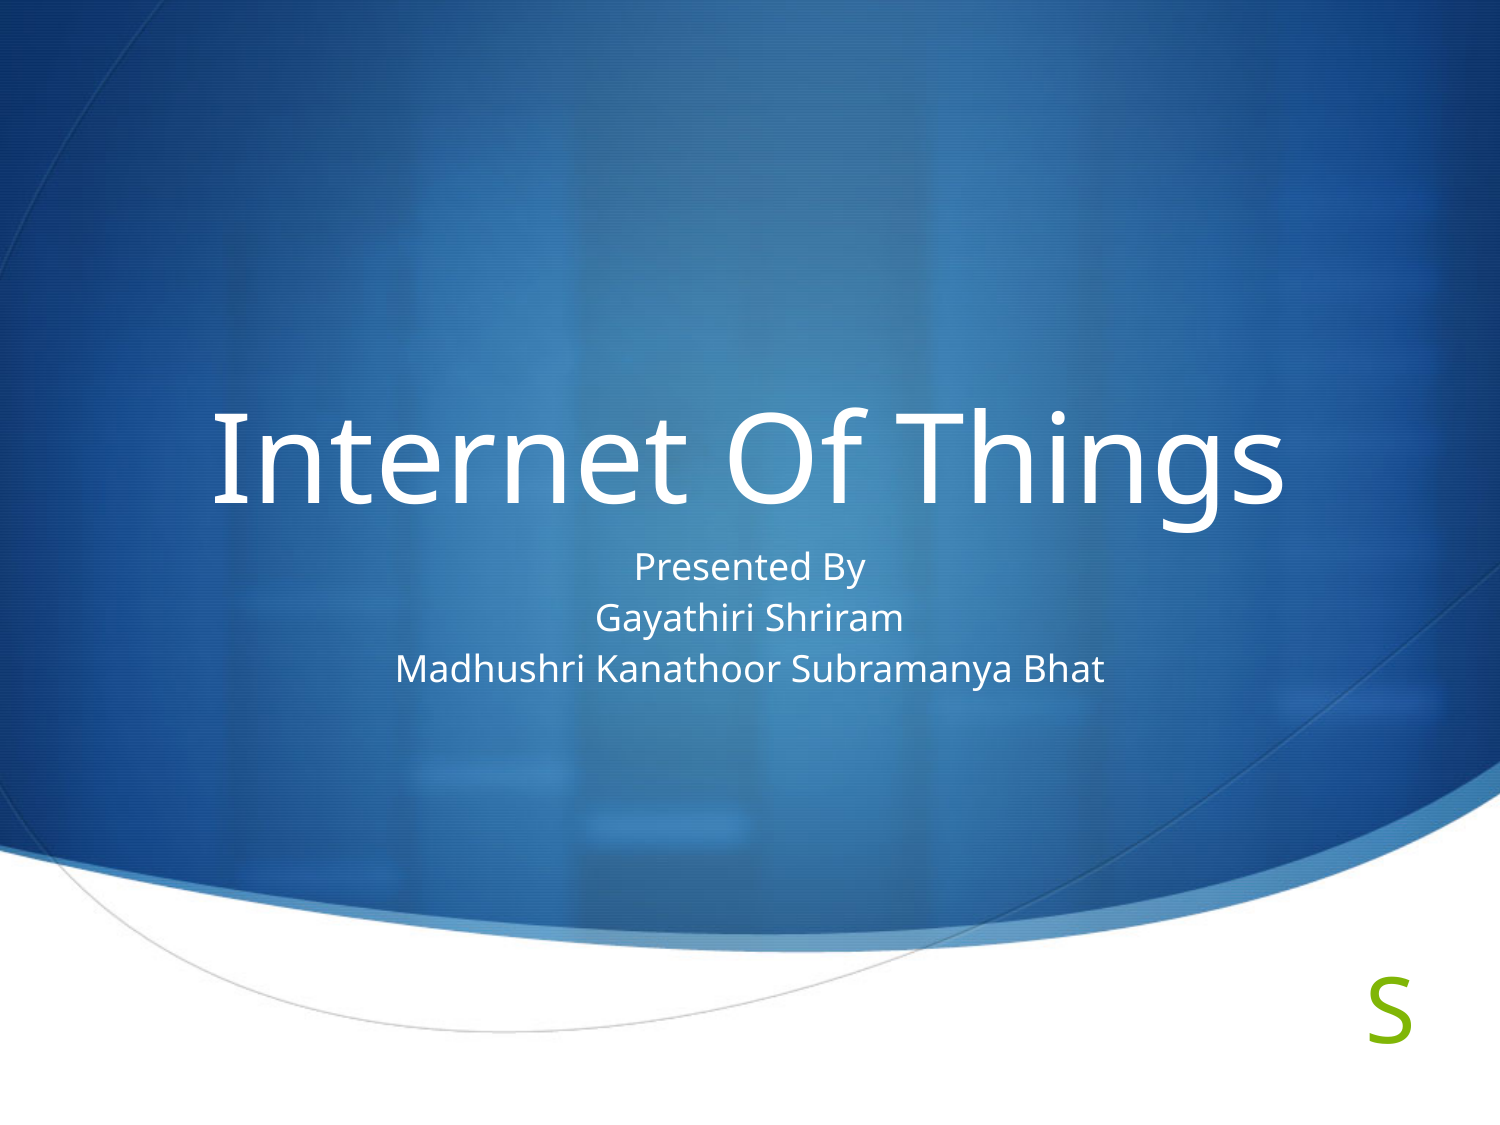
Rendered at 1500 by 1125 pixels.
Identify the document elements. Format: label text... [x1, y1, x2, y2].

subtitle Presented By Gayathiri Shriram Madhushri Kanathoor Subramanya Bhat [75, 542, 1425, 718]
picture [0, 0, 1500, 1125]
title Internet Of Things [75, 212, 1425, 529]
